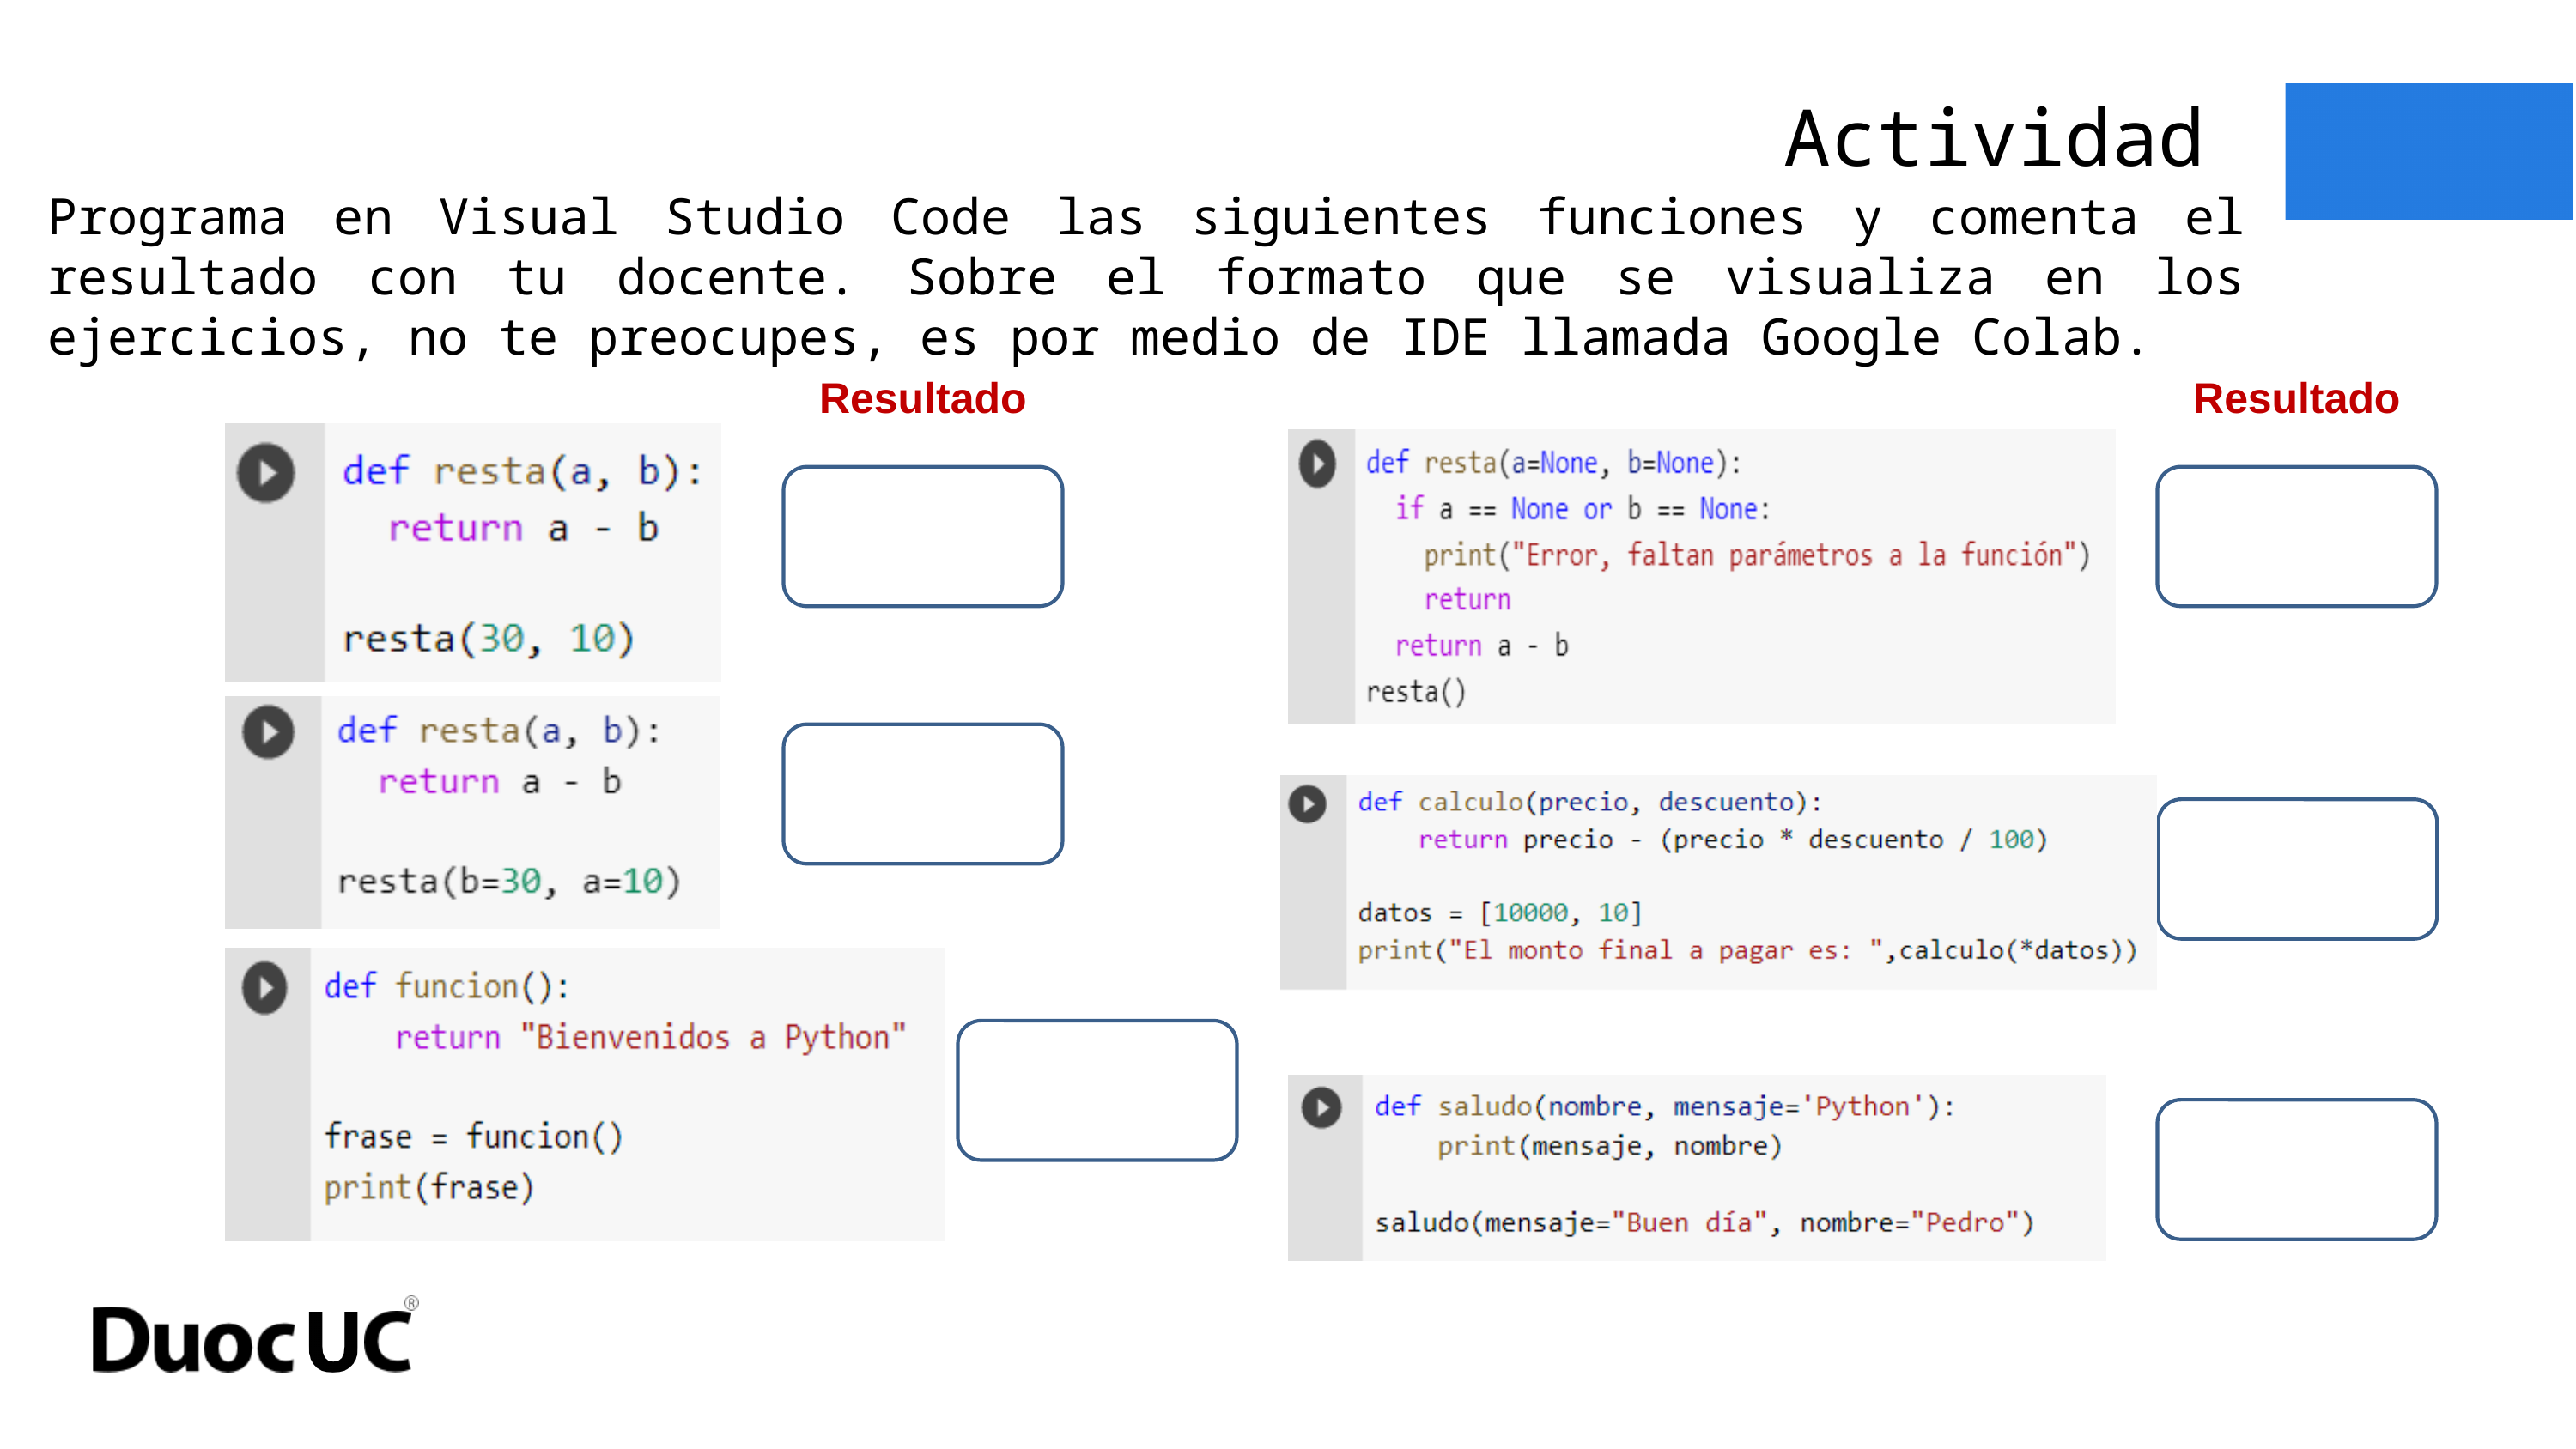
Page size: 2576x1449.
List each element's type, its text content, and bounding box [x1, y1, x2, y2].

picture [225, 696, 720, 929]
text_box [93, 1306, 295, 1373]
text_box [2160, 797, 2439, 941]
text_box [308, 1312, 358, 1373]
text_box Actividad [53, 88, 2205, 171]
text_box Resultado [806, 363, 1040, 428]
picture [1280, 774, 2157, 995]
text_box [956, 1018, 1239, 1162]
text_box [2285, 83, 2573, 221]
picture [1287, 428, 2116, 724]
picture [225, 423, 721, 682]
text_box [781, 464, 1065, 609]
text_box [2155, 1098, 2439, 1241]
text_box [781, 722, 1065, 866]
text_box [363, 1311, 411, 1373]
picture [1287, 1074, 2107, 1261]
text_box Resultado [2180, 363, 2414, 428]
text_box Programa en Visual Studio Code las siguientes funciones y comenta el resultado con tu docente. Sobre el formato que se visualiza en los ejercicios, no te preocupes, es por medio de IDE llamada Google Colab. [47, 171, 2245, 433]
text_box [2155, 464, 2439, 609]
picture [225, 947, 945, 1241]
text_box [404, 1295, 420, 1311]
